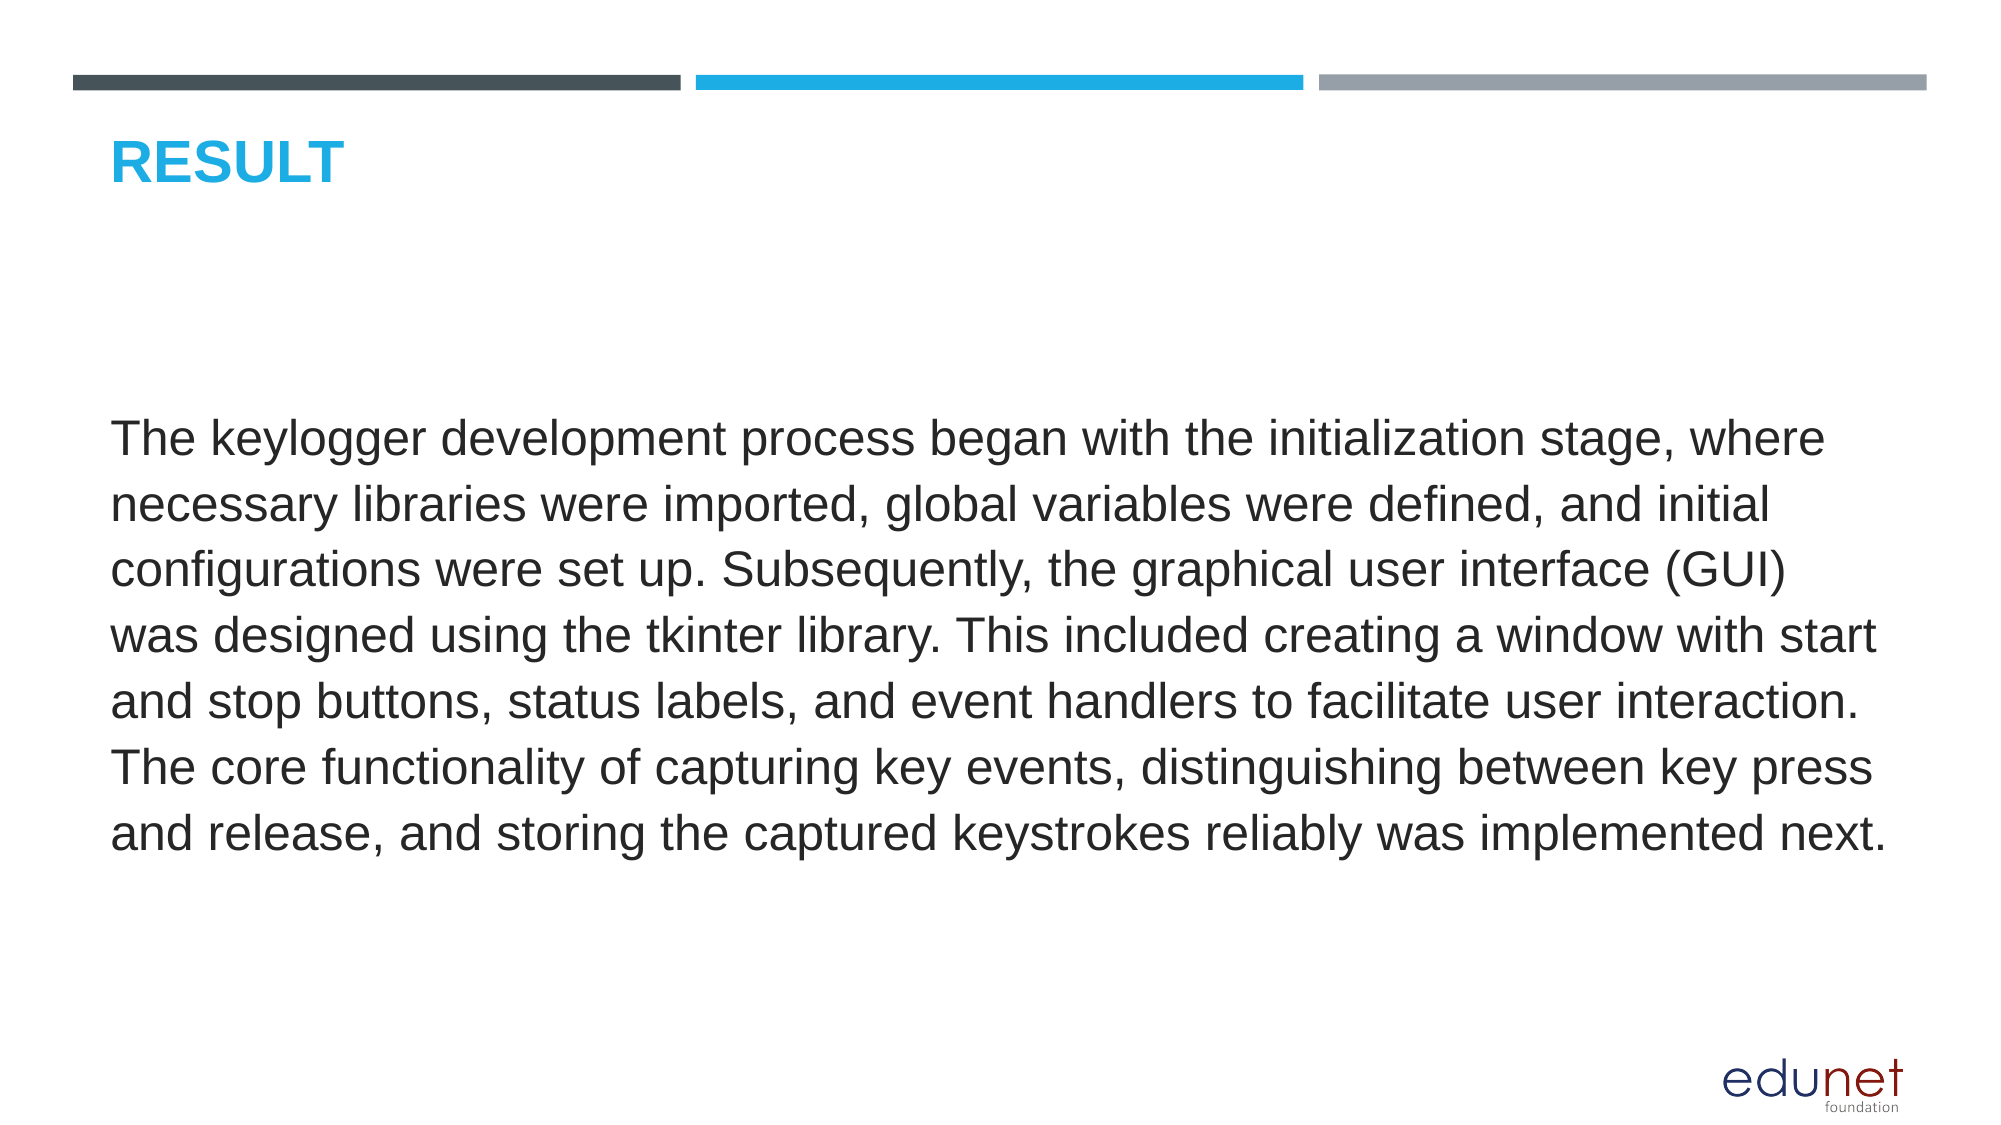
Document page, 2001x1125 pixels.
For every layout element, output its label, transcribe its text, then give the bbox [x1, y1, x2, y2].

picture [1719, 1056, 1905, 1116]
title RESULT [95, 115, 1905, 203]
list The keylogger development process began with the initialization stage, where necessary libraries were imported, global variables were defined, and initial configurations were set up. Subsequently, the graphical user interface (GUI) was designed using the tkinter library. This included creating a window with start and stop buttons, status labels, and event handlers to facilitate user interaction. The core functionality of capturing key events, distinguishing between key press and release, and storing the captured keystrokes reliably was implemented next. [95, 213, 1905, 981]
